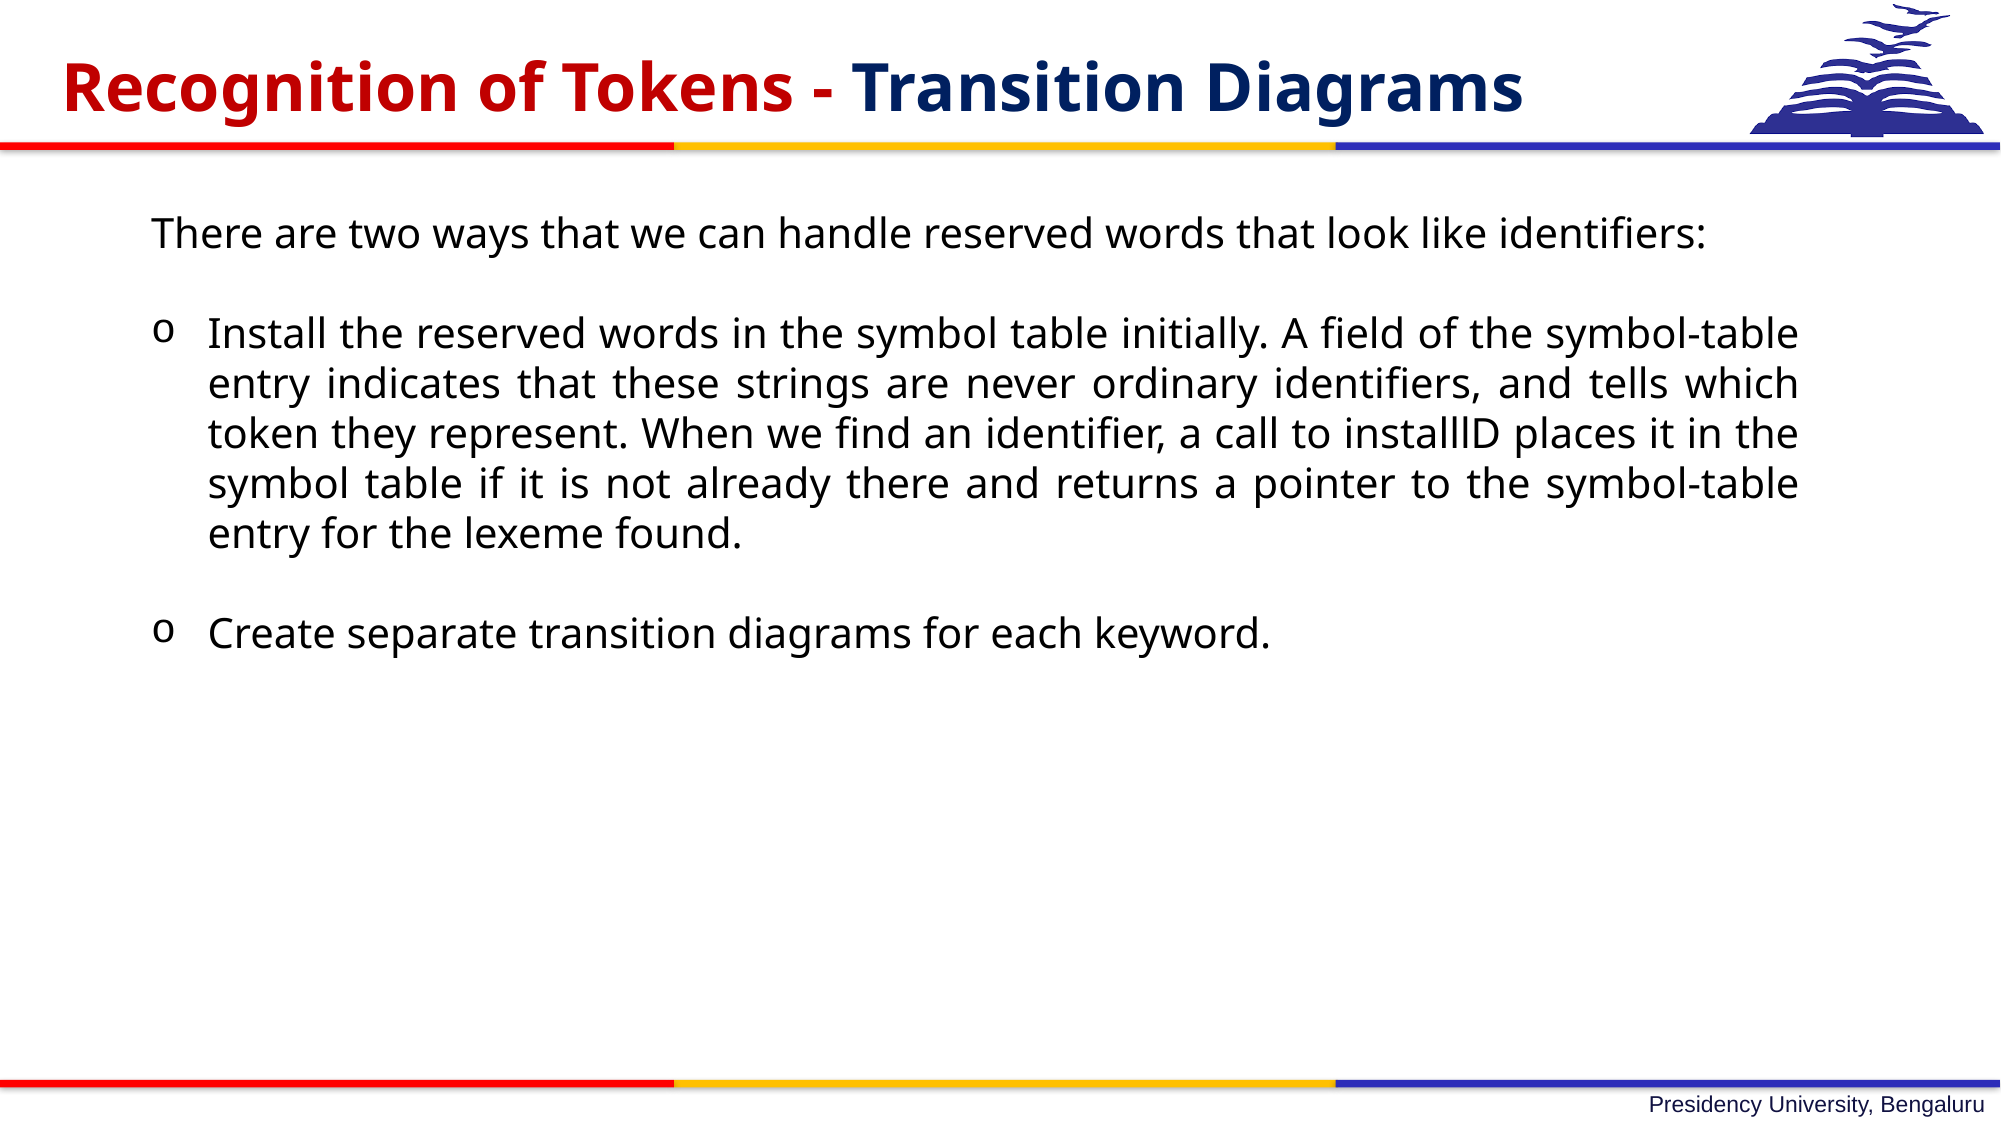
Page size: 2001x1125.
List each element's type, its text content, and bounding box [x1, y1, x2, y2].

text_box There are two ways that we can handle reserved words that look like identifiers: Install the reserved words in the symbol table initially. A field of the symbol-table entry indicates that these strings are never ordinary identifiers, and tells which token they represent. When we find an identifier, a call to installlD places it in the symbol table if it is not already there and returns a pointer to the symbol-table entry for the lexeme found. Create separate transition diagrams for each keyword. [136, 199, 1816, 665]
text_box Recognition of Tokens - Transition Diagrams [46, 37, 1664, 125]
picture [1749, 4, 1984, 138]
